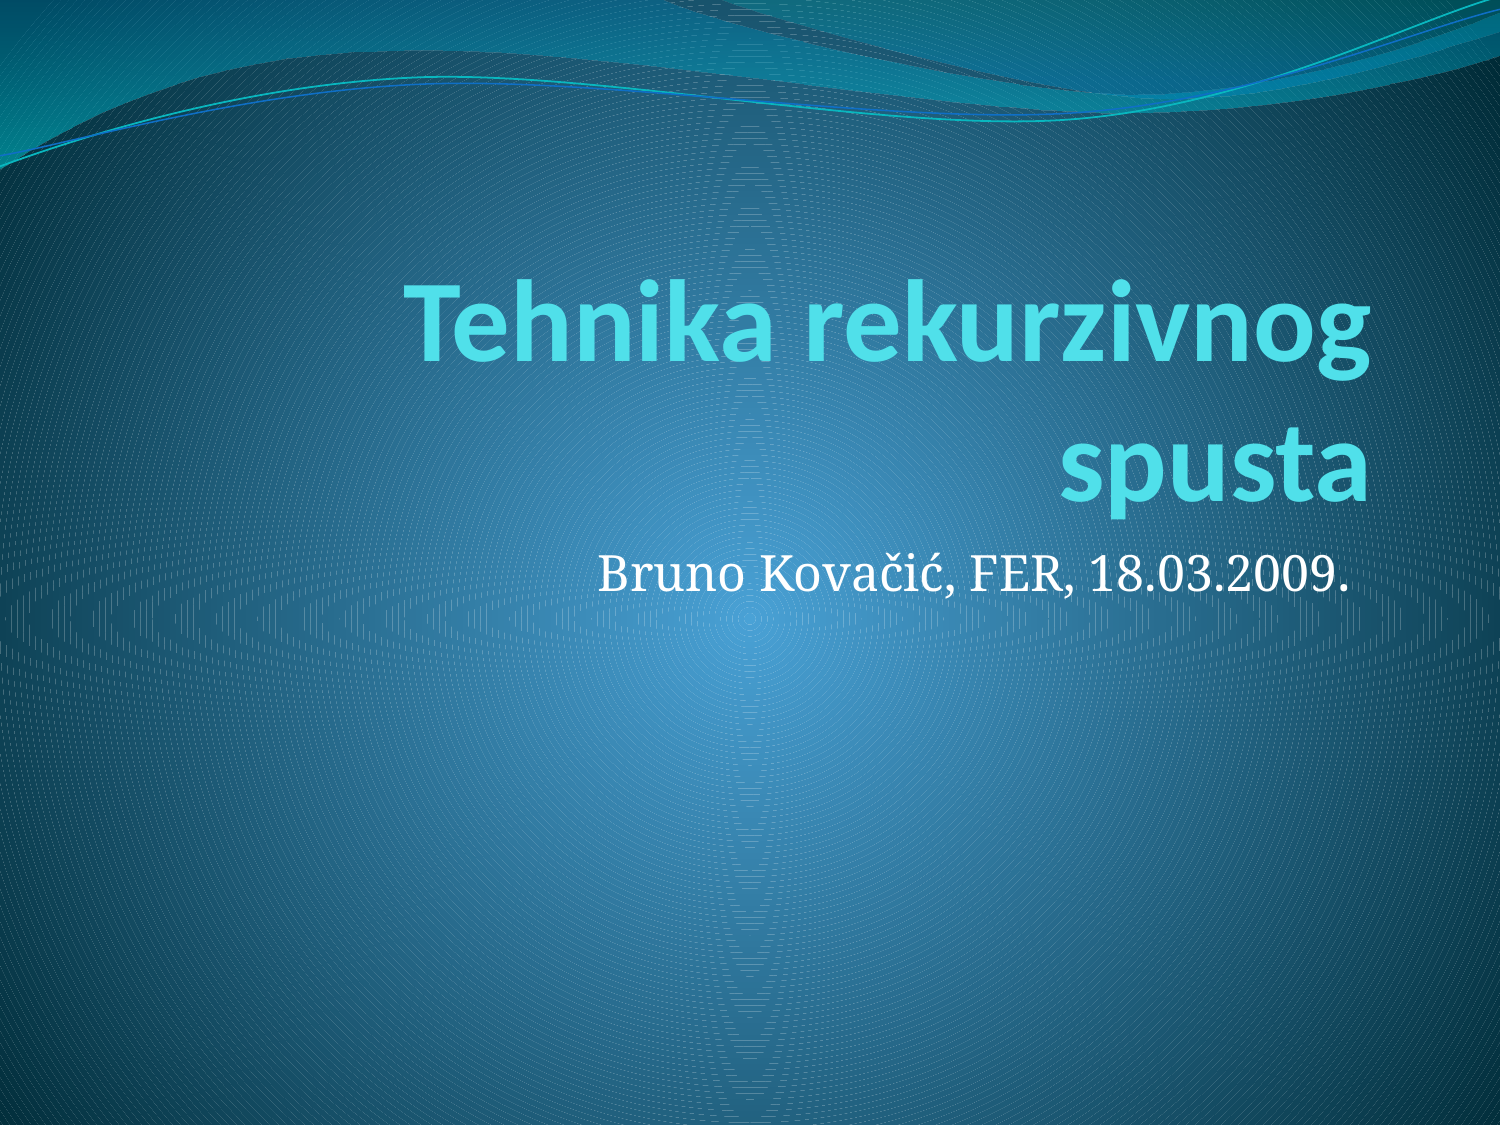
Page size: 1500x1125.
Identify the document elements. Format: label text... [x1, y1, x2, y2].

title Tehnika rekurzivnog spusta [87, 224, 1376, 525]
subtitle Bruno Kovačić, FER, 18.03.2009. [87, 529, 1376, 818]
